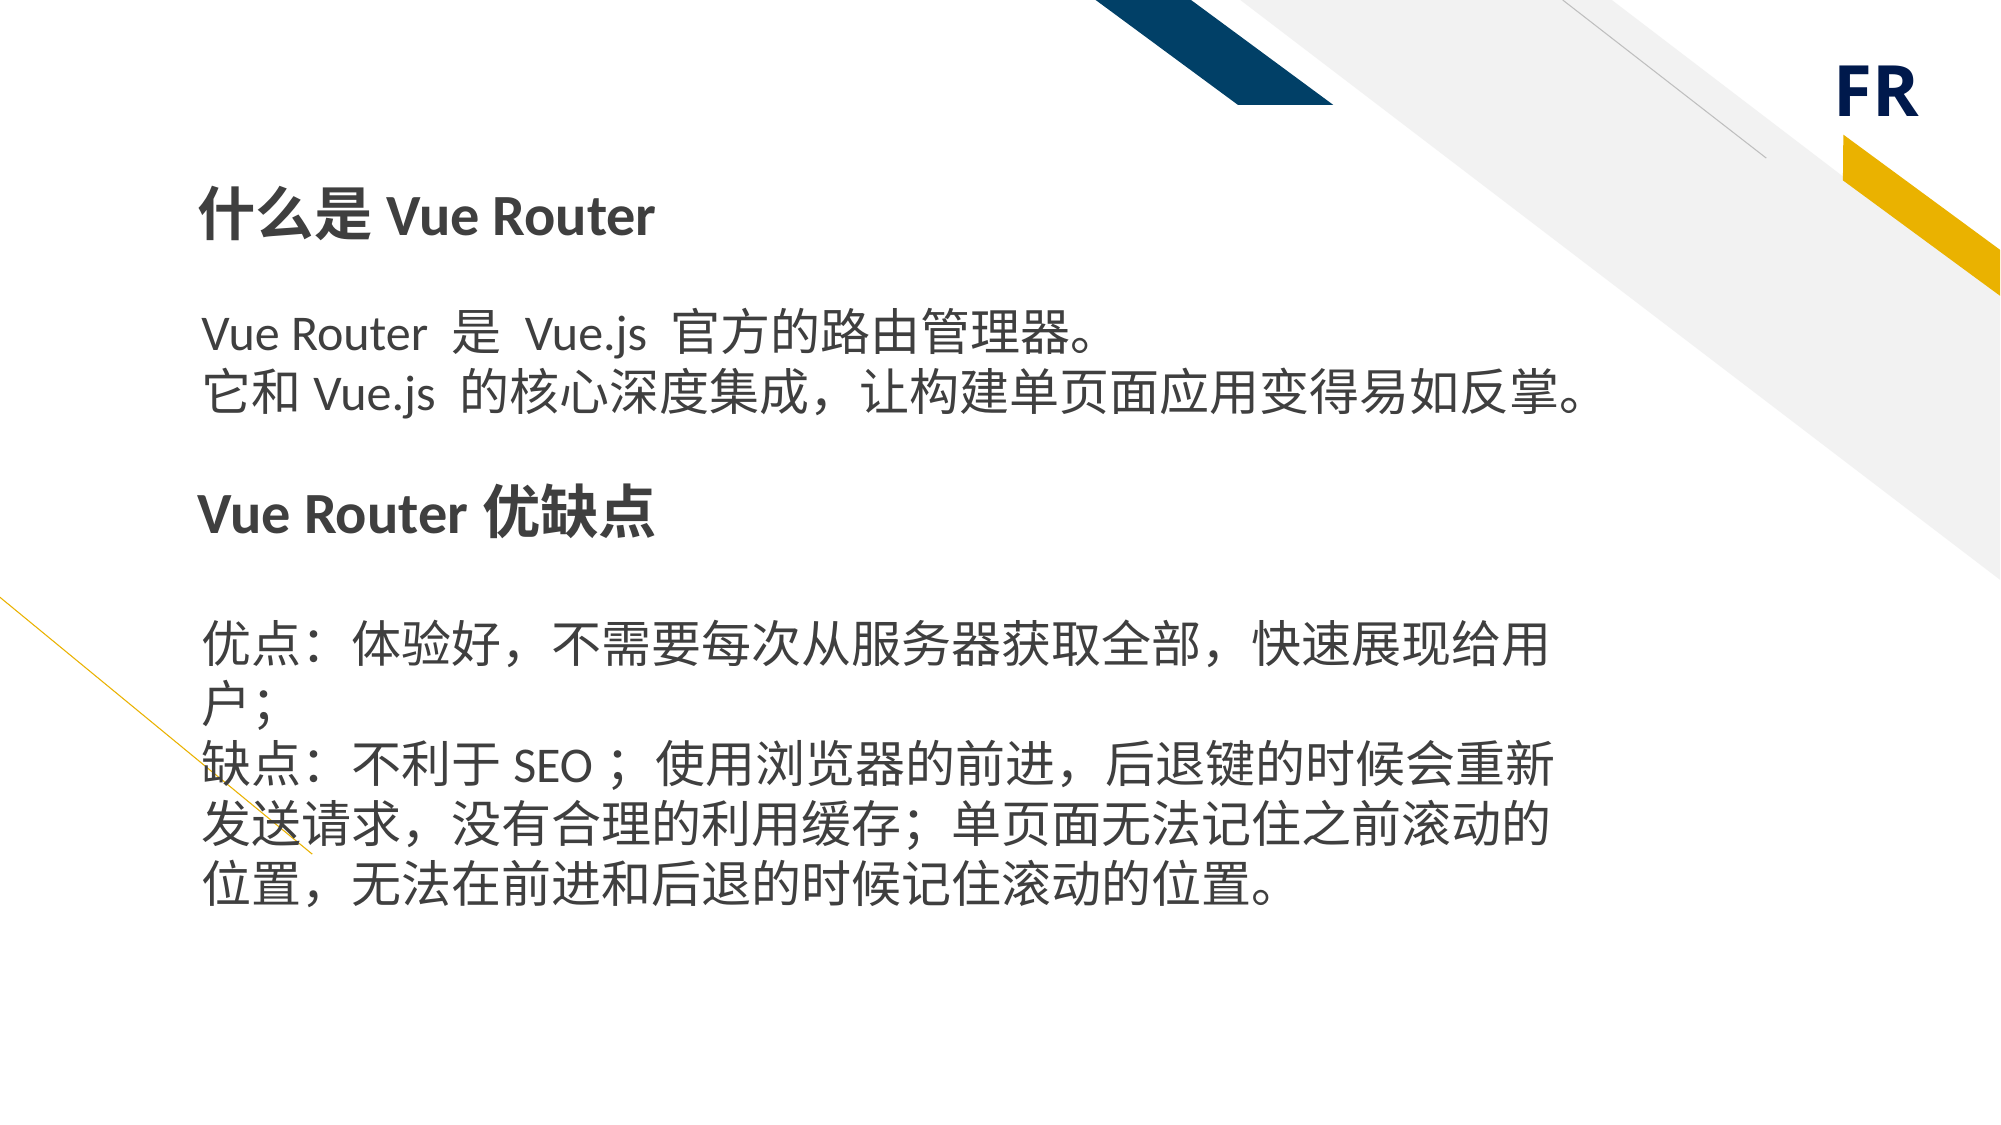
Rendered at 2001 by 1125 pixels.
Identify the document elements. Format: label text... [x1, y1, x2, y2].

text_box Vue Router 是 Vue.js 官方的路由管理器。 它和Vue.js 的核心深度集成，让构建单页面应用变得易如反掌。 [186, 293, 1605, 428]
text_box Vue Router优缺点 [183, 467, 672, 553]
text_box 什么是Vue Router [183, 169, 672, 255]
text_box 优点：体验好，不需要每次从服务器获取全部，快速展现给用户； 缺点：不利于SEO；使用浏览器的前进，后退键的时候会重新发送请求，没有合理的利用缓存；单页面无法记住之前滚动的位置，无法在前进和后退的时候记住滚动的位置。 [186, 605, 1605, 921]
